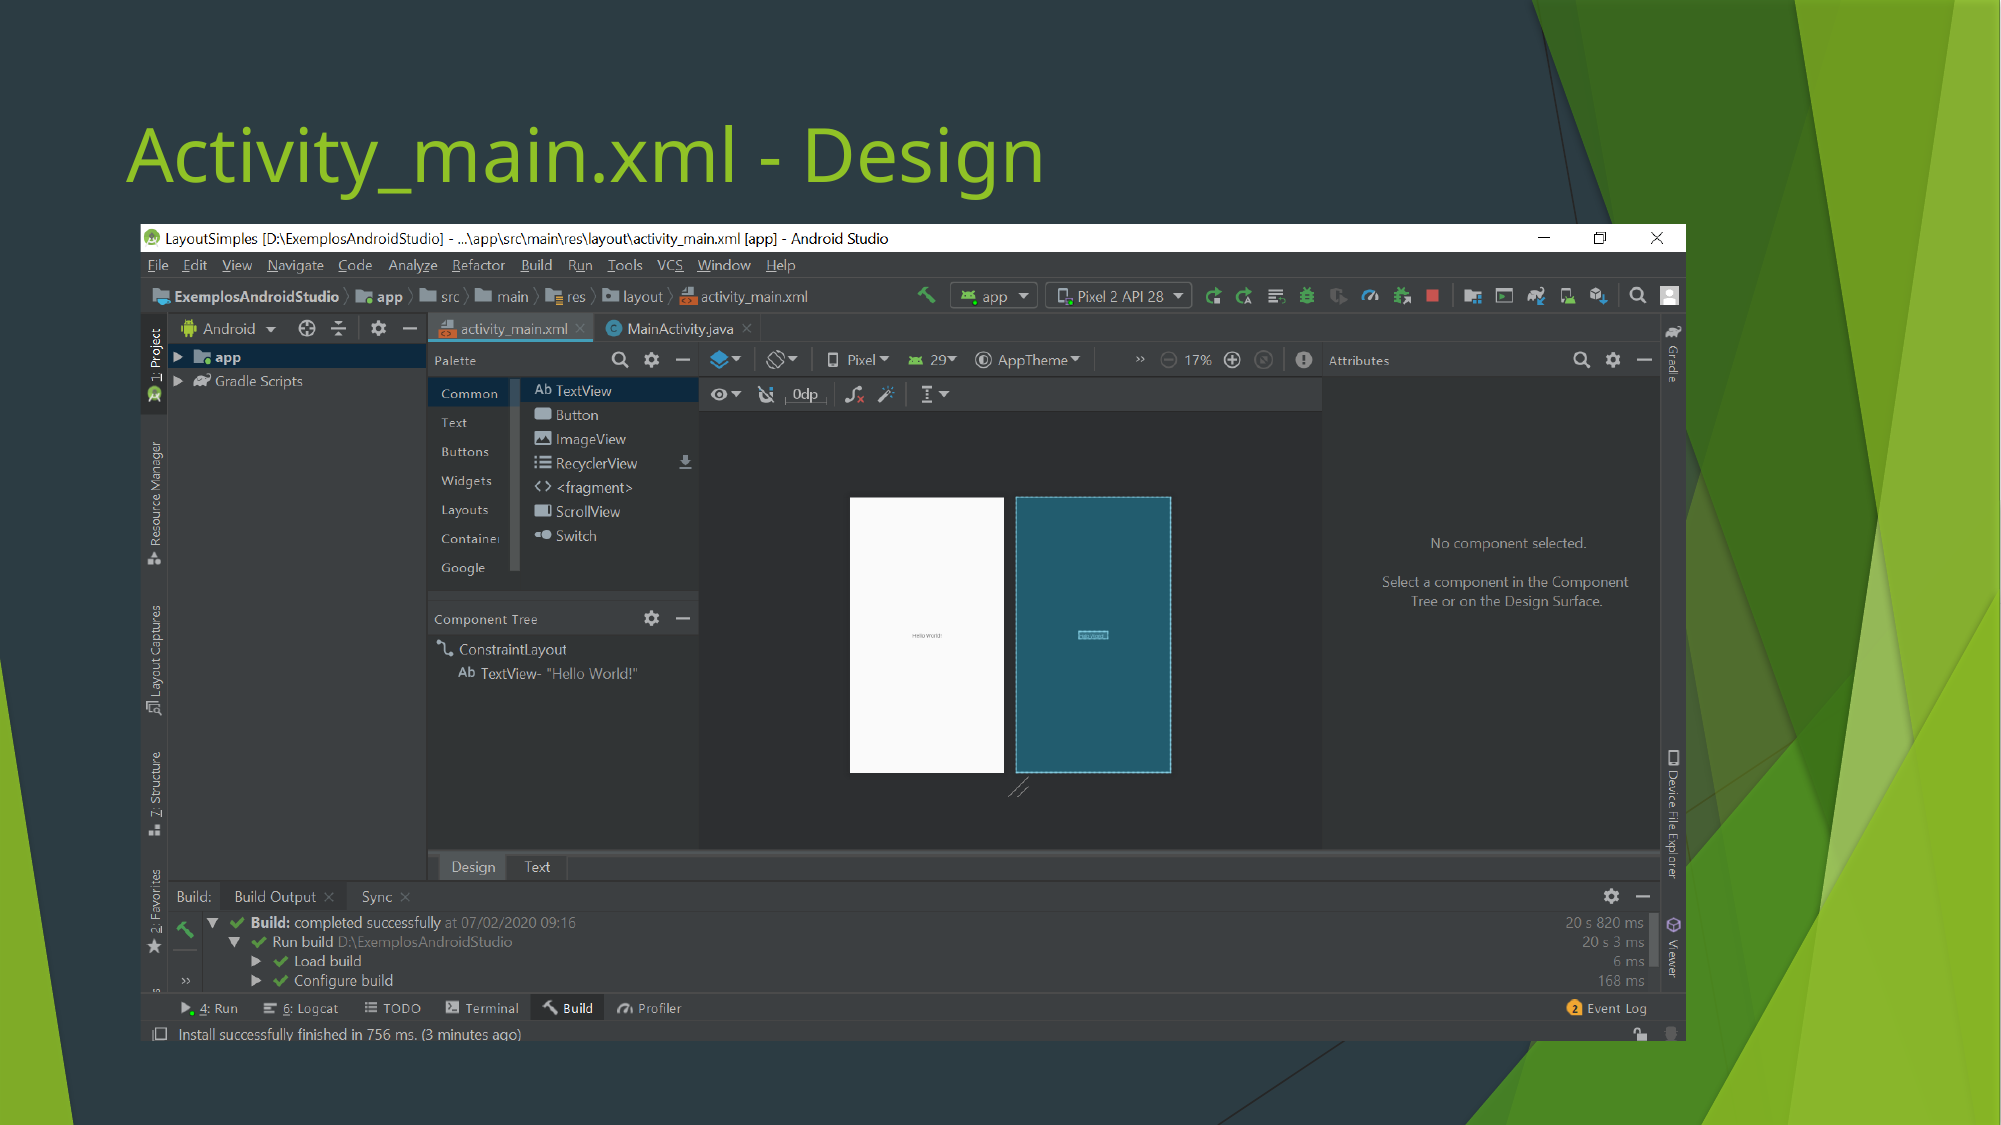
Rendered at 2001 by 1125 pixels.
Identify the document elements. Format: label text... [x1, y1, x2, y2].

picture [140, 223, 1687, 1042]
title Activity_main.xml - Design [111, 99, 1522, 317]
